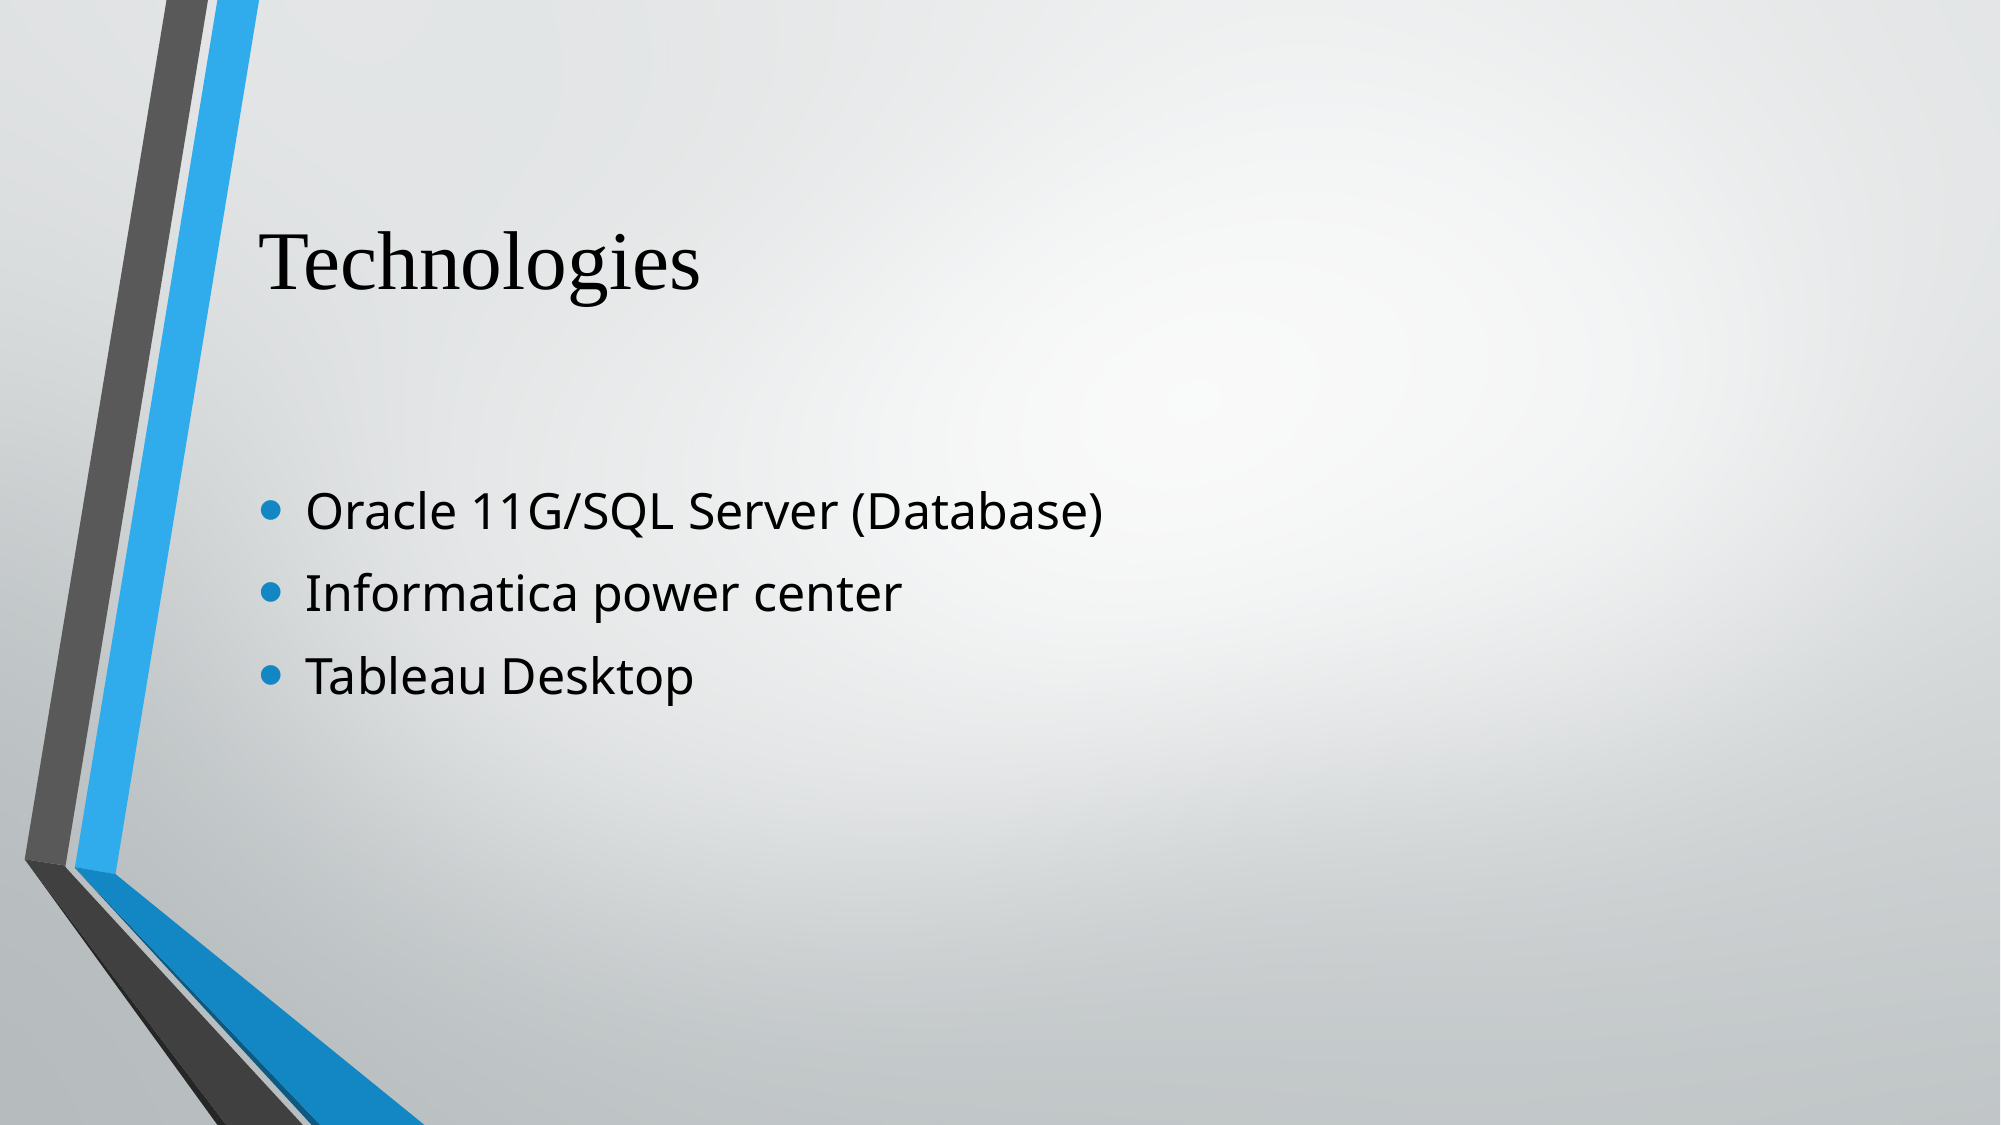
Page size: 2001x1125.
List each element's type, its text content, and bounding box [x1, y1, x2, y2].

title Technologies [243, 112, 1887, 335]
list Oracle 11G/SQL Server (Database) Informatica power center Tableau Desktop [243, 335, 1887, 848]
